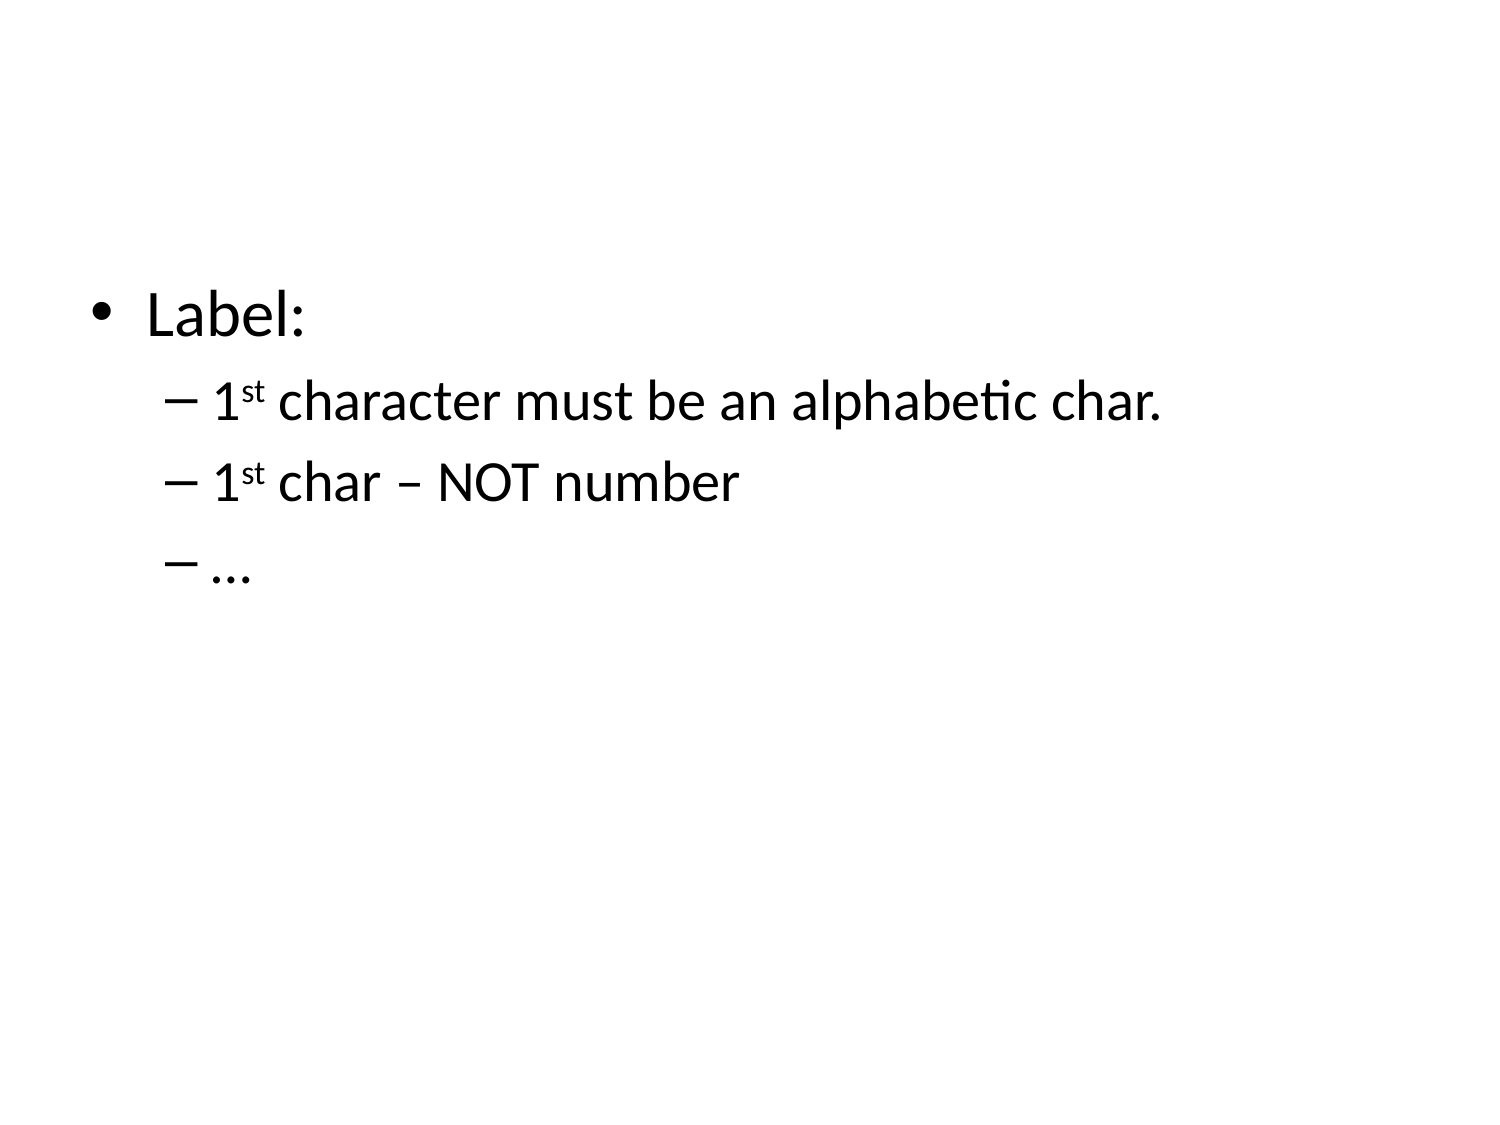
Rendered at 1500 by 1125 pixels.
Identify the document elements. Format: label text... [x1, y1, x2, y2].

list Label: 1st character must be an alphabetic char. 1st char – NOT number … [75, 262, 1425, 1005]
